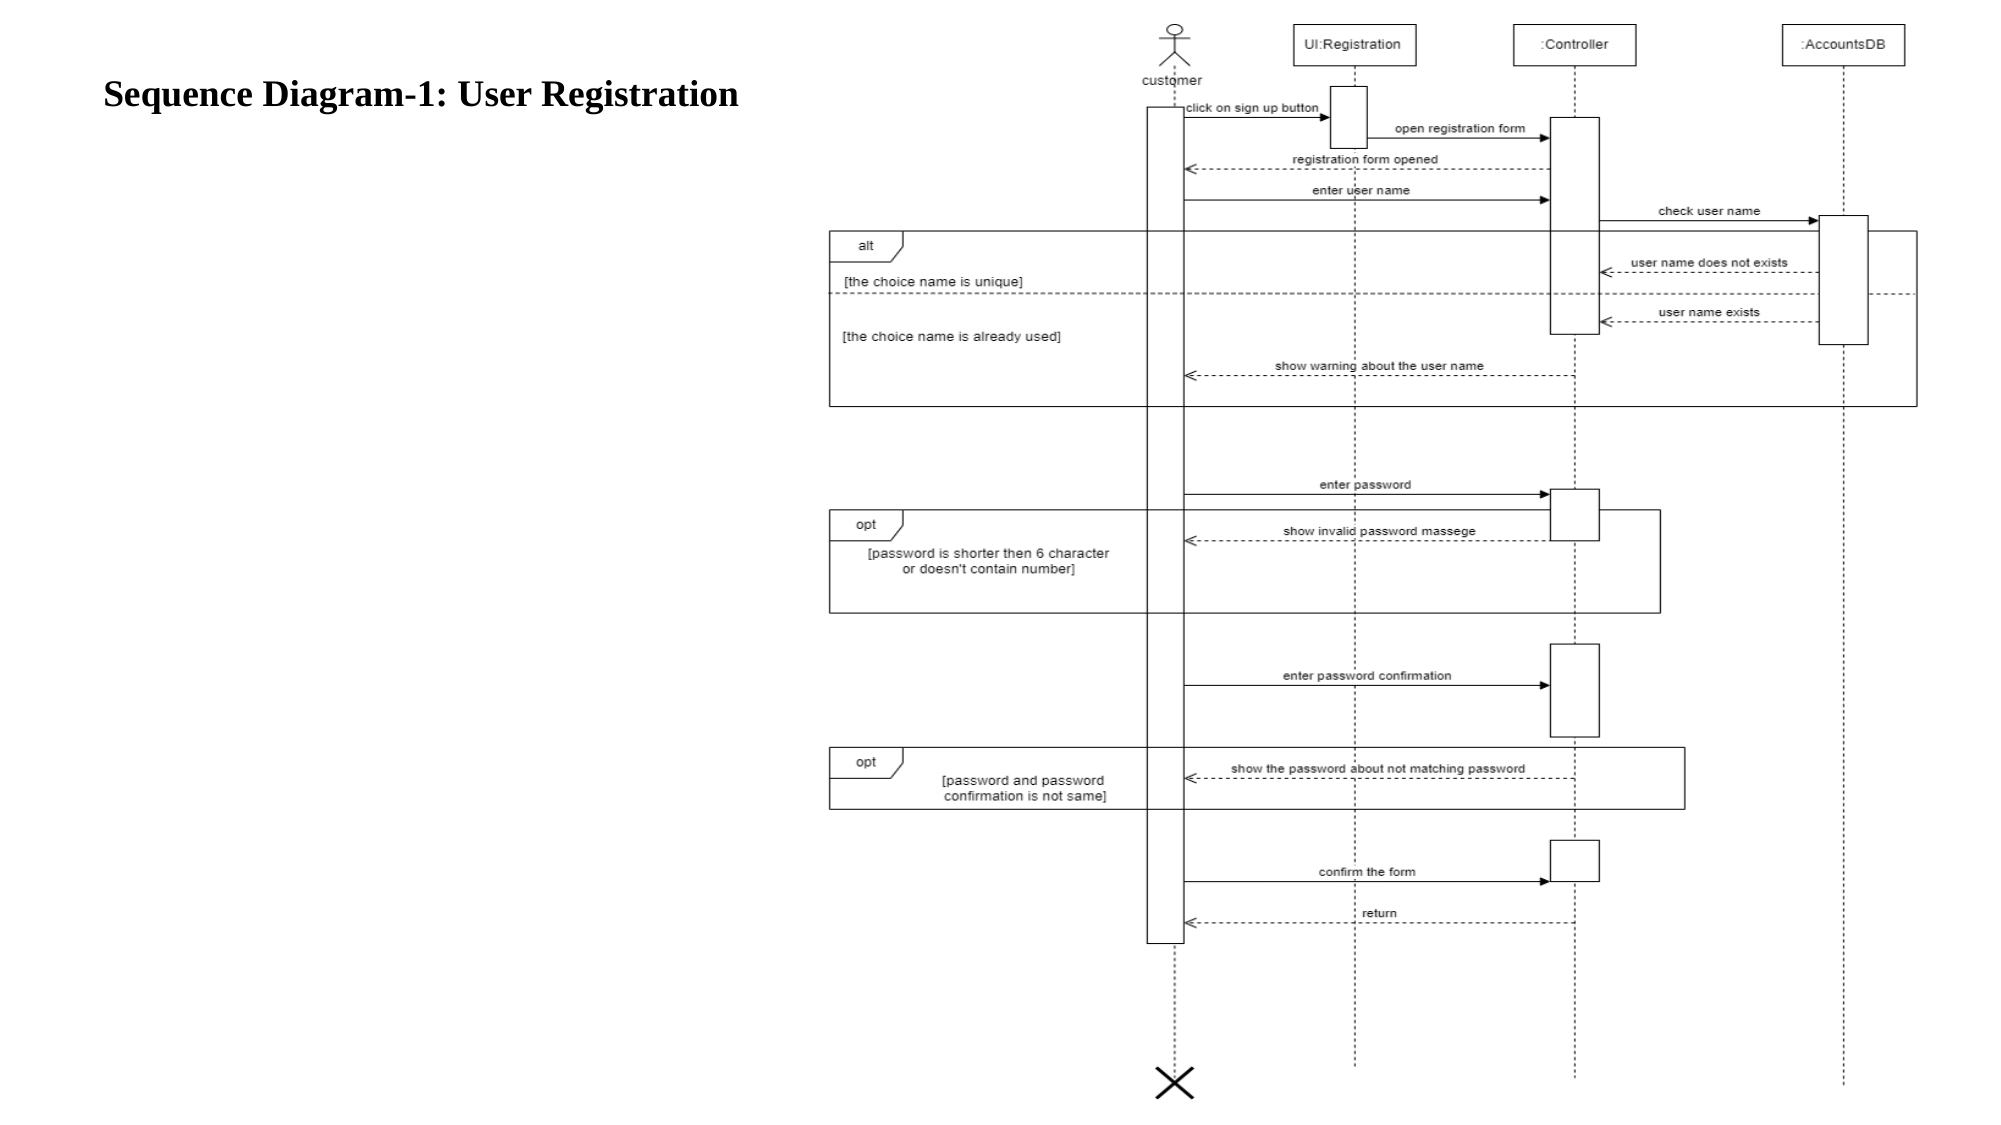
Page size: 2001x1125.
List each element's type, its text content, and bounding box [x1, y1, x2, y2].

text_box Sequence Diagram-1: User Registration [13, 61, 823, 122]
picture [828, 24, 1920, 1101]
